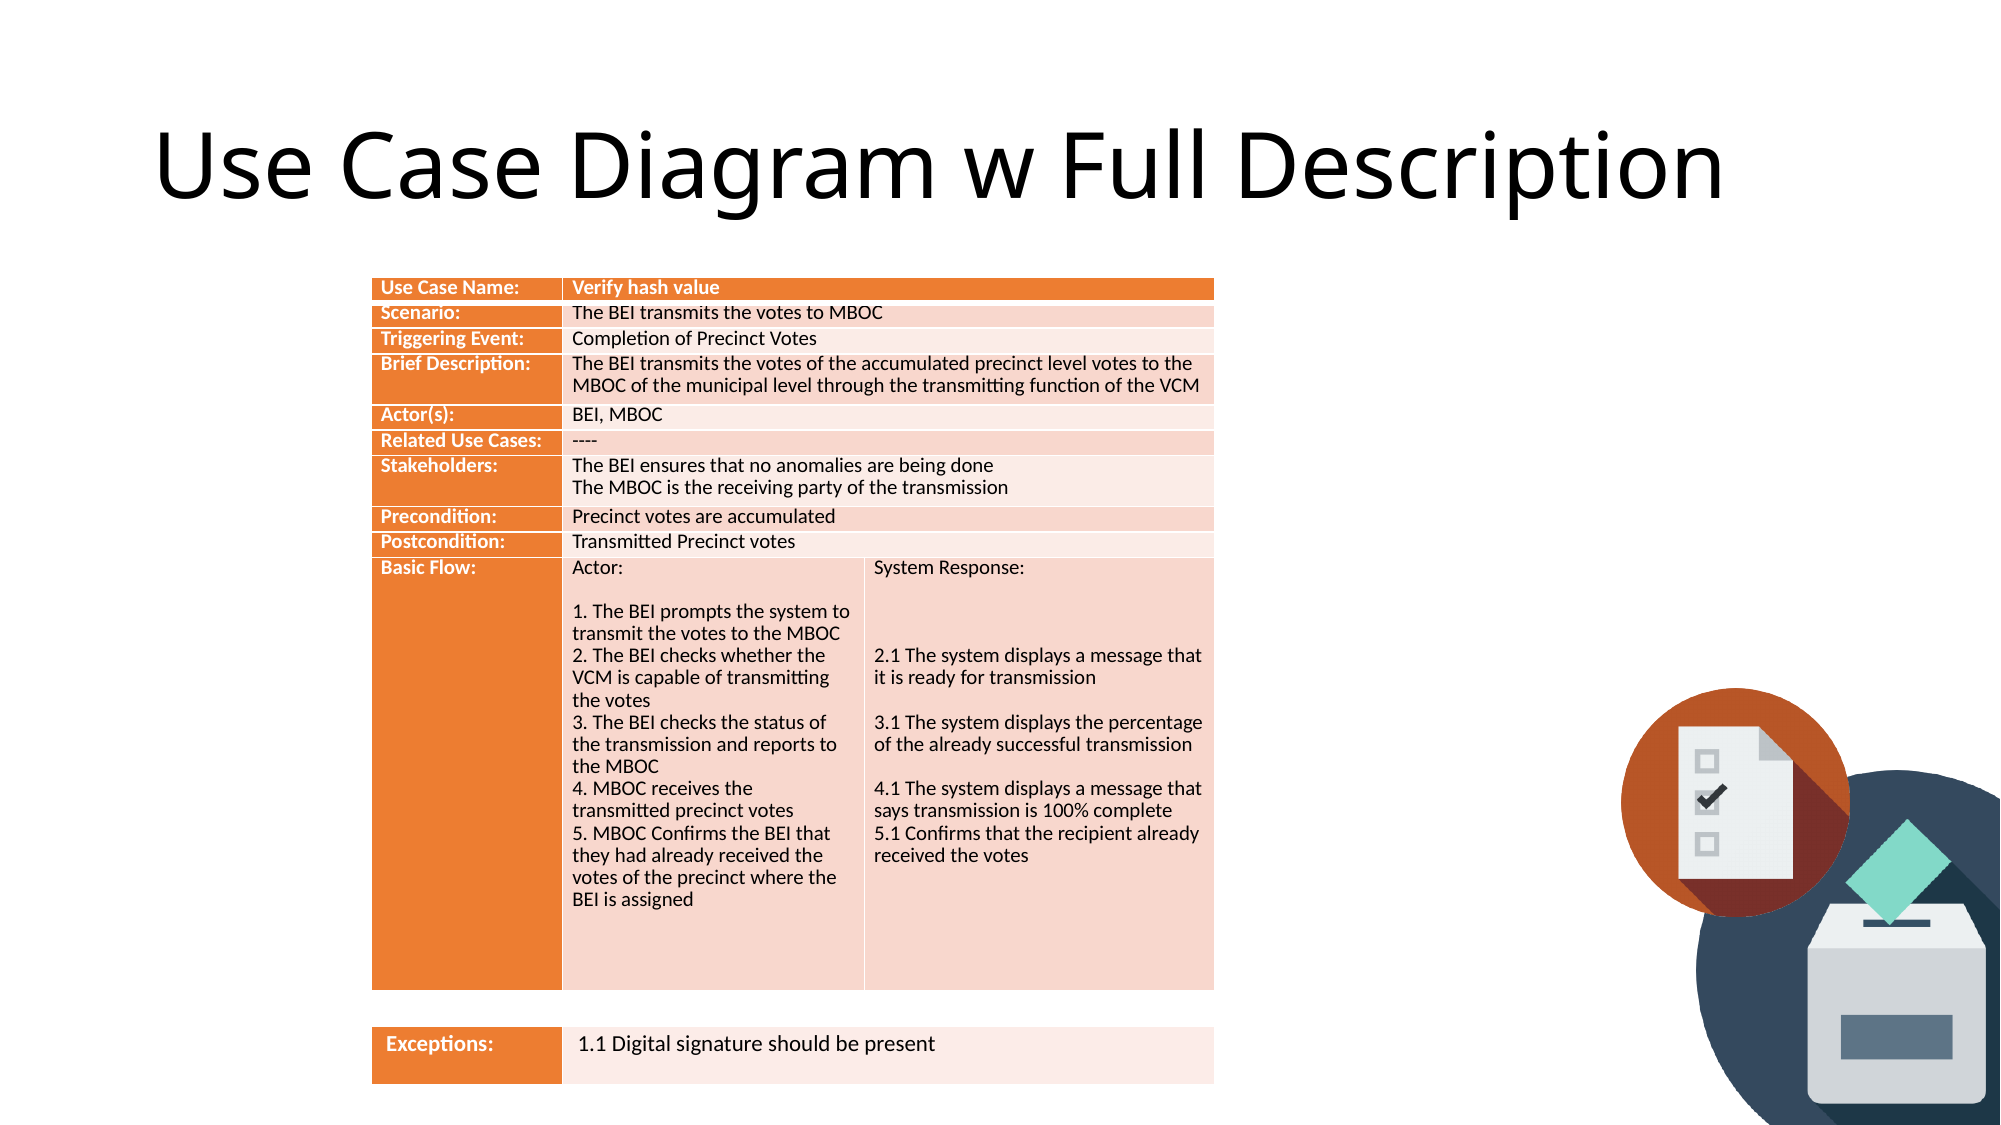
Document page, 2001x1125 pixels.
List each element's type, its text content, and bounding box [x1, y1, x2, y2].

table_cell Actor: 1. The BEI prompts the system to transmit the votes to the MBOC 2. The BEI checks whether the VCM is capable of transmitting the votes 3. The BEI checks the status of the transmission and reports to the MBOC 4. MBOC receives the transmitted precinct votes 5. MBOC Confirms the BEI that they had already received the votes of the precinct where the BEI is assigned [563, 558, 864, 990]
table_cell Triggering Event: [372, 329, 562, 353]
table_header Verify hash value [563, 278, 1214, 300]
table_cell The BEI transmits the votes of the accumulated precinct level votes to the MBOC of the municipal level through the transmitting function of the VCM [563, 355, 1214, 404]
table_cell Brief Description: [372, 355, 562, 404]
table_cell Postcondition: [372, 533, 562, 557]
title Use Case Diagram w Full Description [137, 59, 1863, 278]
table_cell Stakeholders: [372, 456, 562, 506]
picture [1621, 688, 2000, 1125]
table_cell BEI, MBOC [563, 406, 1214, 429]
table_header 1.1 Digital signature should be present [563, 1027, 1214, 1084]
table_cell Precondition: [372, 507, 562, 531]
table_cell System Response: 2.1 The system displays a message that it is ready for transmission 3.1 The system displays the percentage of the already successful transmission 4.1 The system displays a message that says transmission is 100% complete 5.1 Confirms that the recipient already received the votes [865, 558, 1214, 990]
table_cell Actor(s): [372, 406, 562, 429]
table_cell The BEI ensures that no anomalies are being done The MBOC is the receiving party of the transmission [563, 456, 1214, 506]
table_cell Scenario: [372, 306, 562, 327]
table_cell Completion of Precinct Votes [563, 329, 1214, 353]
table_cell The BEI transmits the votes to MBOC [563, 306, 1214, 327]
table_cell Transmitted Precinct votes [563, 533, 1214, 557]
table_header Use Case Name: [372, 278, 562, 300]
table_cell Basic Flow: [372, 558, 562, 990]
table_cell Related Use Cases: [372, 431, 562, 455]
table_cell Precinct votes are accumulated [563, 507, 1214, 531]
table_header Exceptions: [372, 1027, 562, 1084]
table_cell ---- [563, 431, 1214, 455]
